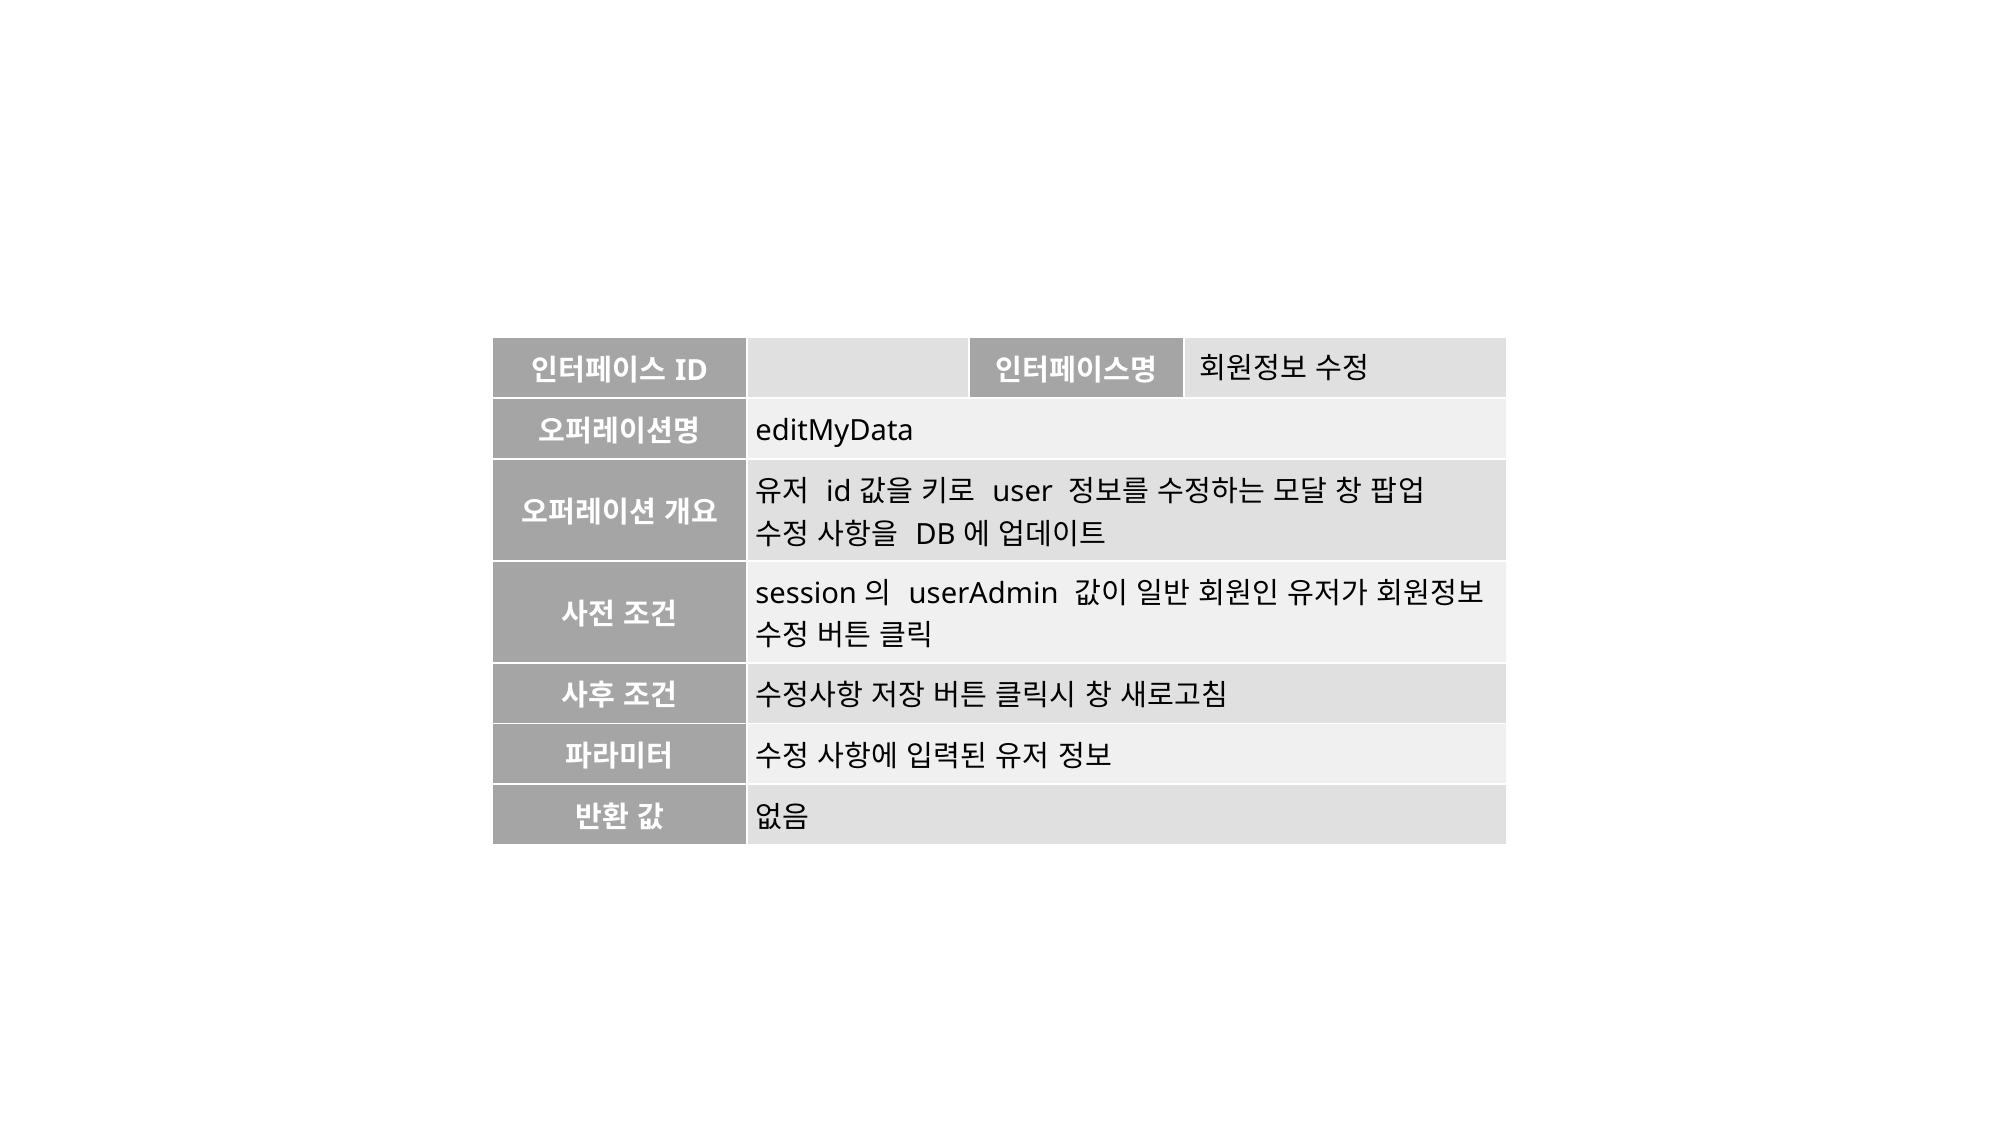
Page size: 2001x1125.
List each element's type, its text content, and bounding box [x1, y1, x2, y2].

table_header 인터페이스명 [970, 338, 1183, 397]
table_header 회원정보 수정 [1185, 338, 1506, 397]
table_cell session의 userAdmin 값이 일반 회원인 유저가 회원정보 수정 버튼 클릭 [748, 562, 1506, 662]
table_cell 파라미터 [493, 724, 746, 783]
table_cell editMyData [748, 399, 1506, 458]
table_header [748, 338, 968, 397]
table_cell 사후 조건 [493, 664, 746, 723]
table_cell 오퍼레이션명 [493, 399, 746, 458]
table_header 인터페이스ID [493, 338, 746, 397]
table_cell 반환 값 [493, 785, 746, 844]
table_cell 오퍼레이션 개요 [493, 460, 746, 560]
table_cell 유저 id값을 키로 user 정보를 수정하는 모달 창 팝업 수정 사항을 DB에 업데이트 [748, 460, 1506, 560]
table_cell 없음 [748, 785, 1506, 844]
table_cell 수정 사항에 입력된 유저 정보 [748, 724, 1506, 783]
table_cell 수정사항 저장 버튼 클릭시 창 새로고침 [748, 664, 1506, 723]
table_cell 사전 조건 [493, 562, 746, 662]
